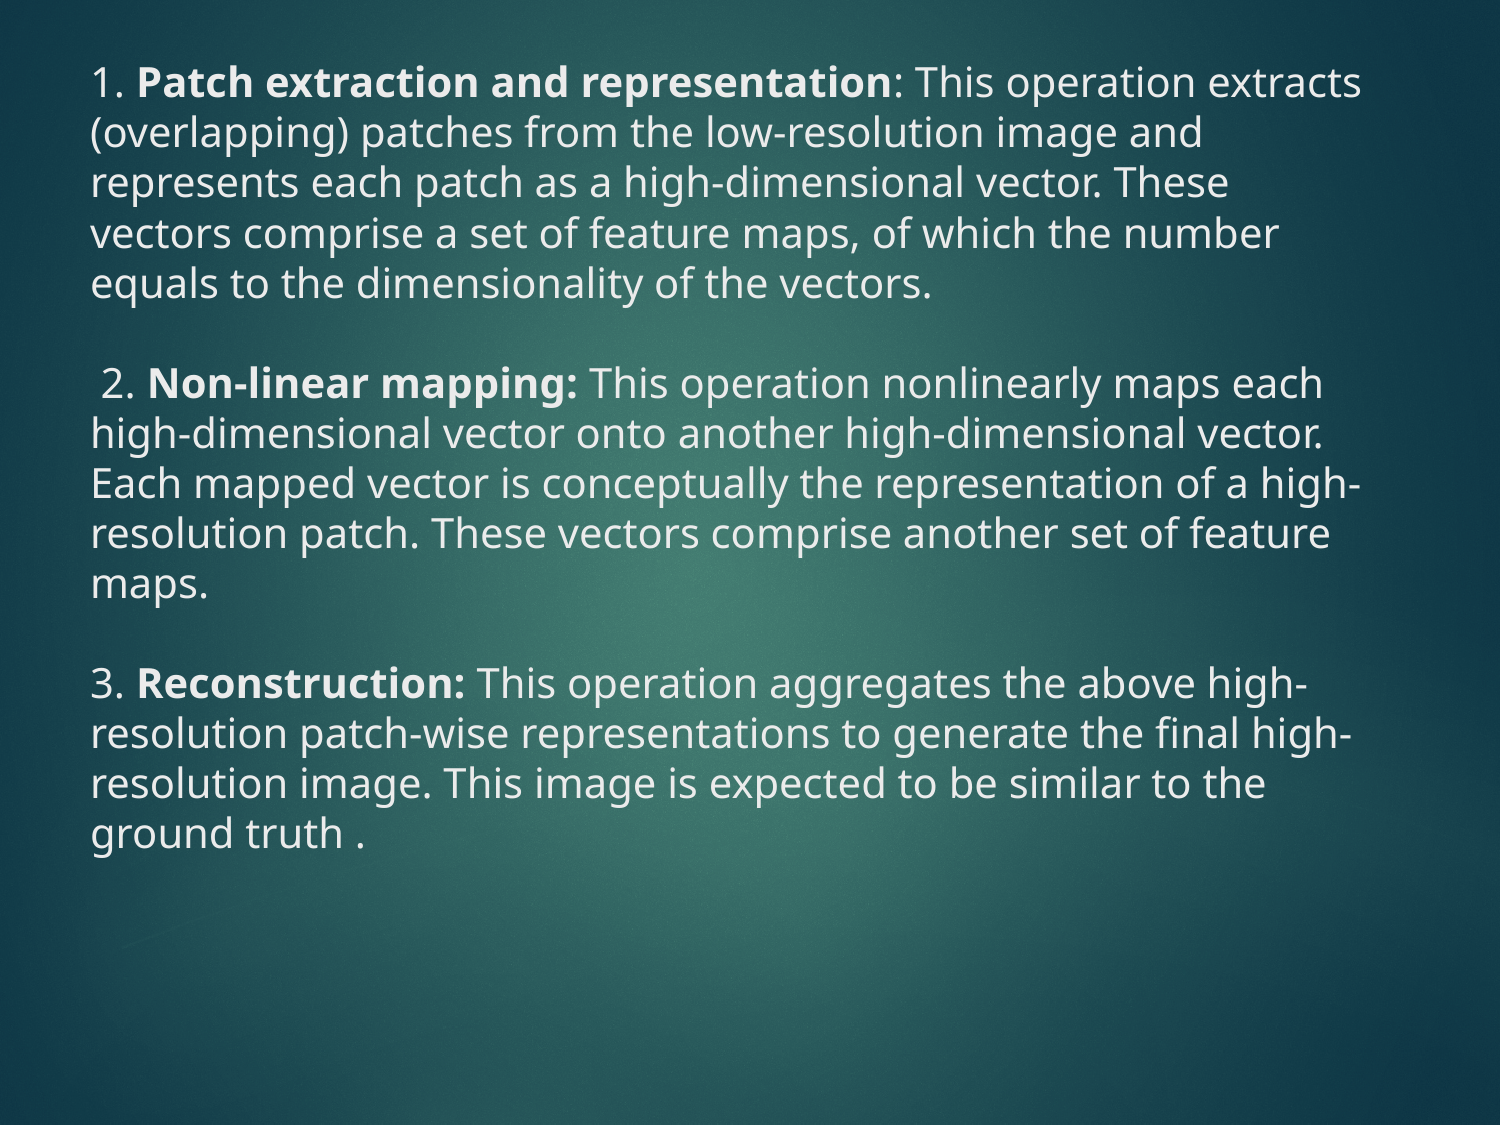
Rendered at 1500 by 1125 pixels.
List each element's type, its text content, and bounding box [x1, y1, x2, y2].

title 1. Patch extraction and representation: This operation extracts (overlapping) patches from the low-resolution image and represents each patch as a high-dimensional vector. These vectors comprise a set of feature maps, of which the number equals to the dimensionality of the vectors. 2. Non-linear mapping: This operation nonlinearly maps each high-dimensional vector onto another high-dimensional vector. Each mapped vector is conceptually the representation of a high-resolution patch. These vectors comprise another set of feature maps. 3. Reconstruction: This operation aggregates the above high-resolution patch-wise representations to generate the final high-resolution image. This image is expected to be similar to the ground truth . [87, 53, 1363, 857]
